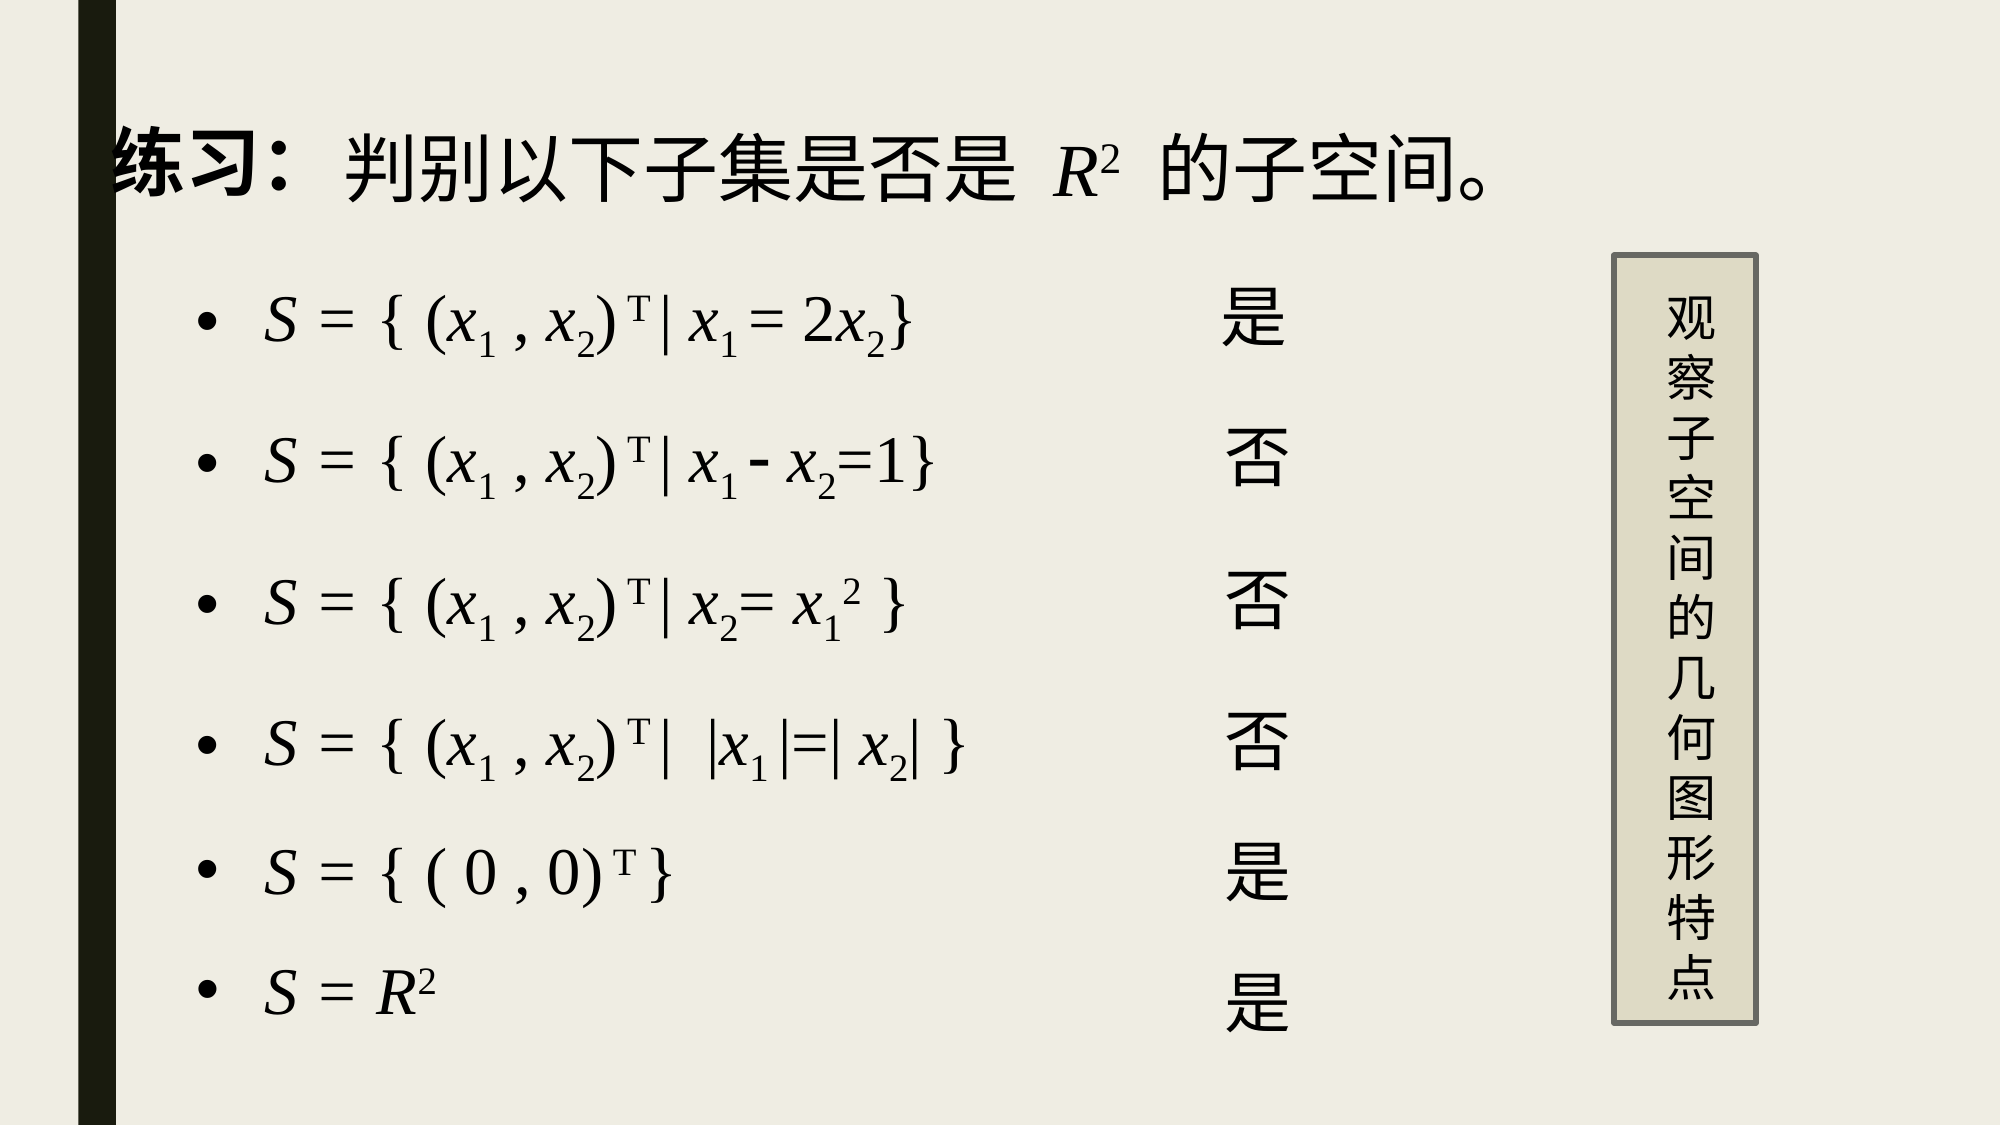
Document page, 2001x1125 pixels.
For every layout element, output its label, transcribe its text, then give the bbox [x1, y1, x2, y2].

text_box S = { (x1 , x2) T | x1 = 2x2} [180, 267, 953, 373]
text_box 否 [1209, 407, 1306, 503]
text_box 是 [1209, 953, 1306, 1049]
text_box 否 [1209, 550, 1306, 646]
text_box 否 [1209, 690, 1306, 786]
text_box 是 [1205, 267, 1302, 362]
text_box 是 [1209, 822, 1306, 917]
text_box 判别以下子集是否是 R2 的子空间。 [329, 113, 1548, 219]
text_box S = { ( 0 , 0) T } [180, 820, 729, 916]
text_box [1611, 252, 1759, 1026]
text_box S = { (x1 , x2) T | x2= x12 } [180, 550, 953, 657]
text_box S = { (x1 , x2) T | |x1 |=| x2| } [180, 691, 1012, 797]
text_box 练习： [96, 101, 339, 219]
text_box S = { (x1 , x2) T | x1  x2=1} [180, 408, 1012, 515]
text_box 观 察 子 空 间 的 几 何 图 形 特 点 [1651, 278, 1731, 1014]
text_box S = R2 [181, 940, 457, 1036]
